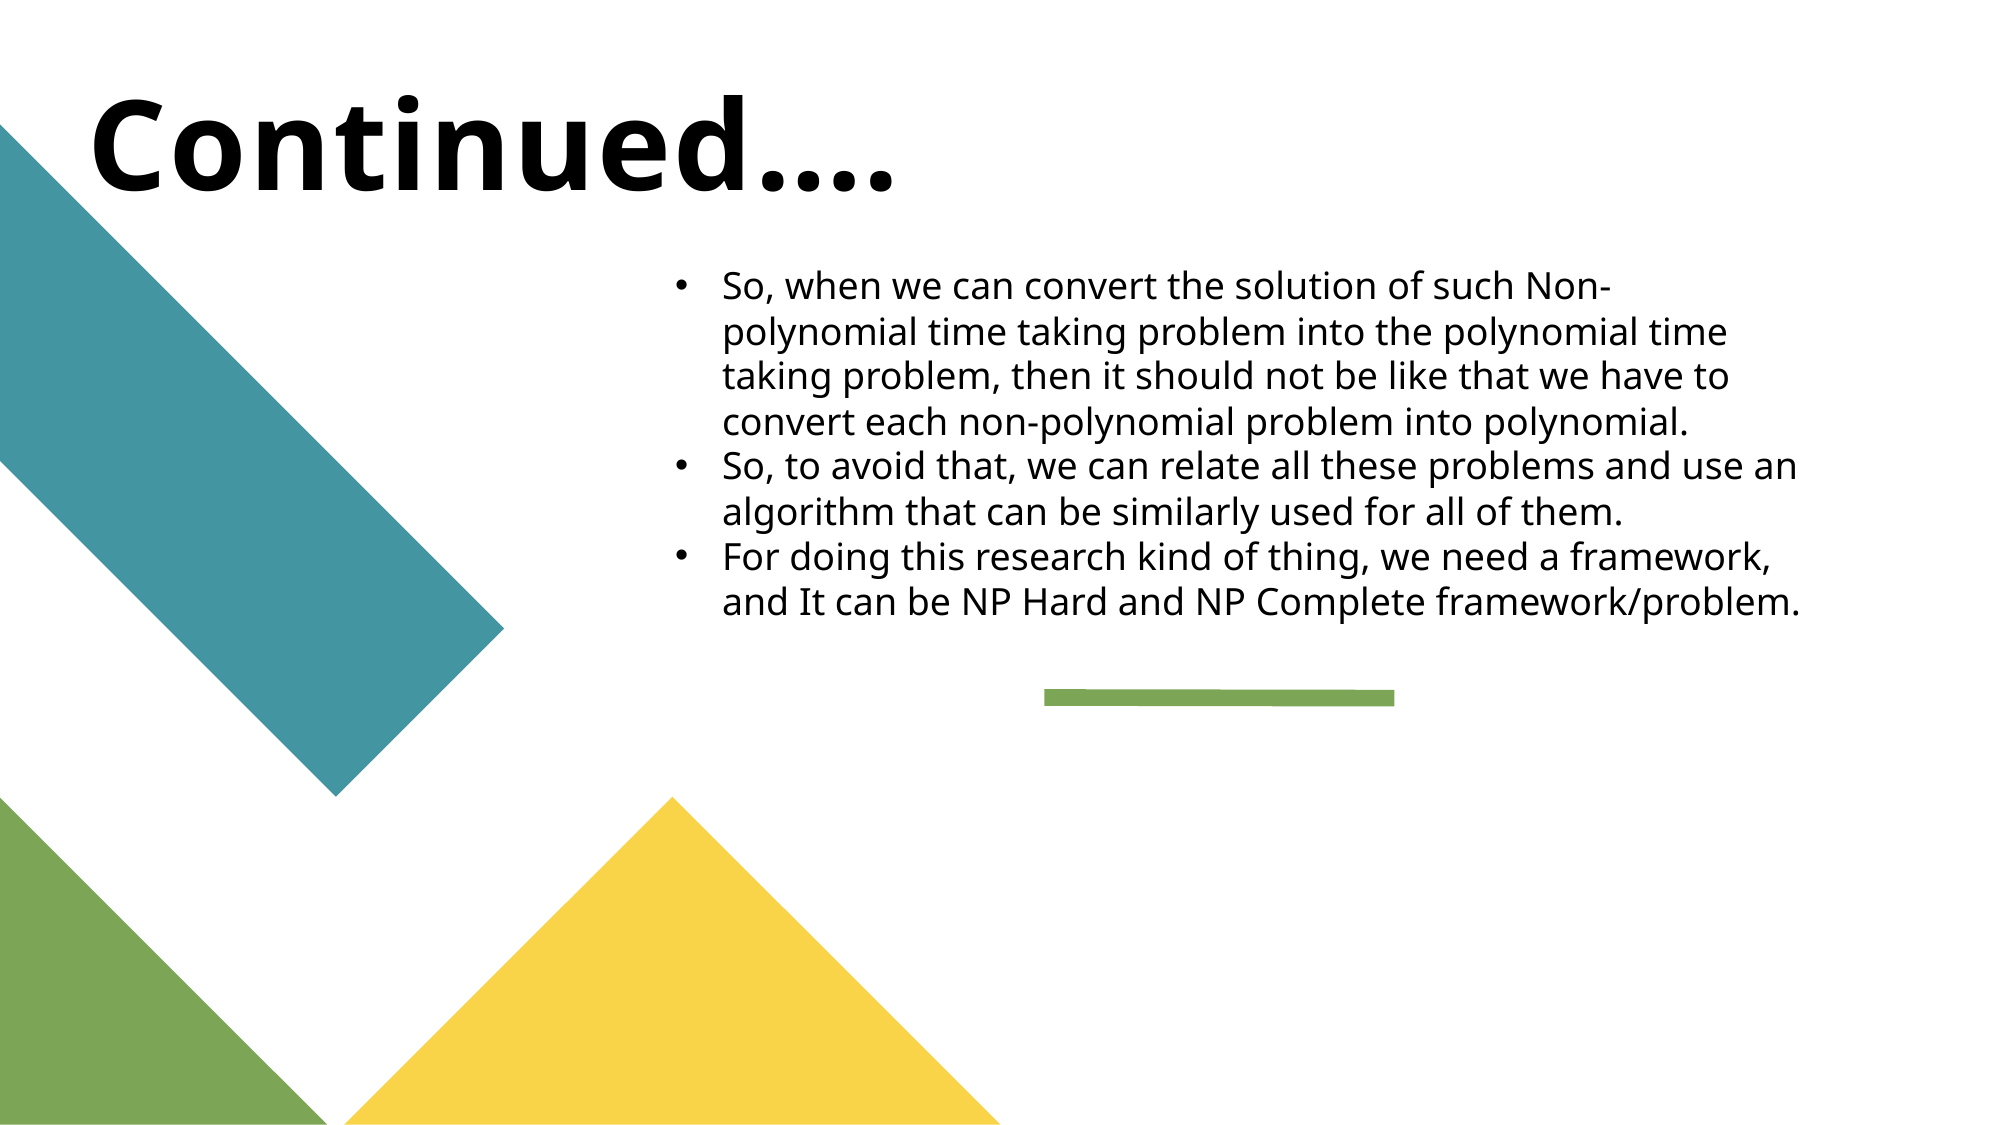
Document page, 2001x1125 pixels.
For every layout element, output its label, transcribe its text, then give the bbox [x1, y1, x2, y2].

text_box So, when we can convert the solution of such Non-polynomial time taking problem into the polynomial time taking problem, then it should not be like that we have to convert each non-polynomial problem into polynomial. So, to avoid that, we can relate all these problems and use an algorithm that can be similarly used for all of them. For doing this research kind of thing, we need a framework, and It can be NP Hard and NP Complete framework/problem. [660, 255, 1819, 675]
title Continued…. [87, 22, 1790, 218]
